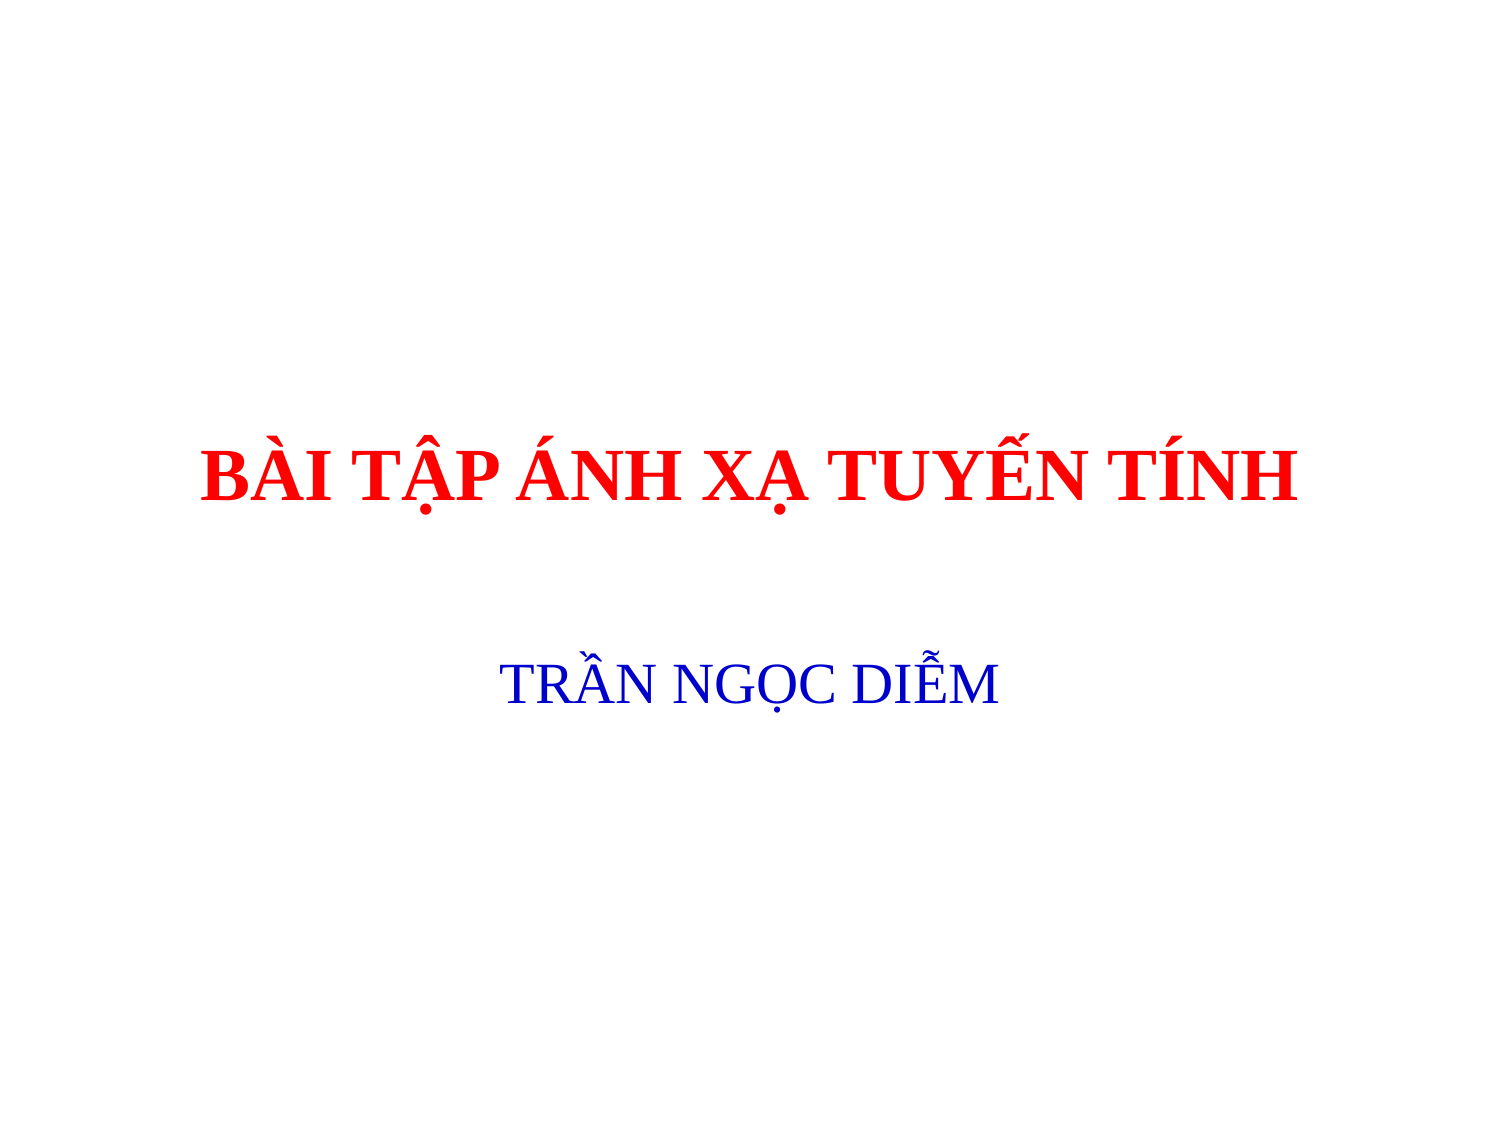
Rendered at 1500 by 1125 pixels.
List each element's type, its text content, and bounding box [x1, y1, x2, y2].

title BÀI TẬP ÁNH XẠ TUYẾN TÍNH [112, 349, 1388, 591]
subtitle TRẦN NGỌC DIỄM [225, 637, 1275, 925]
